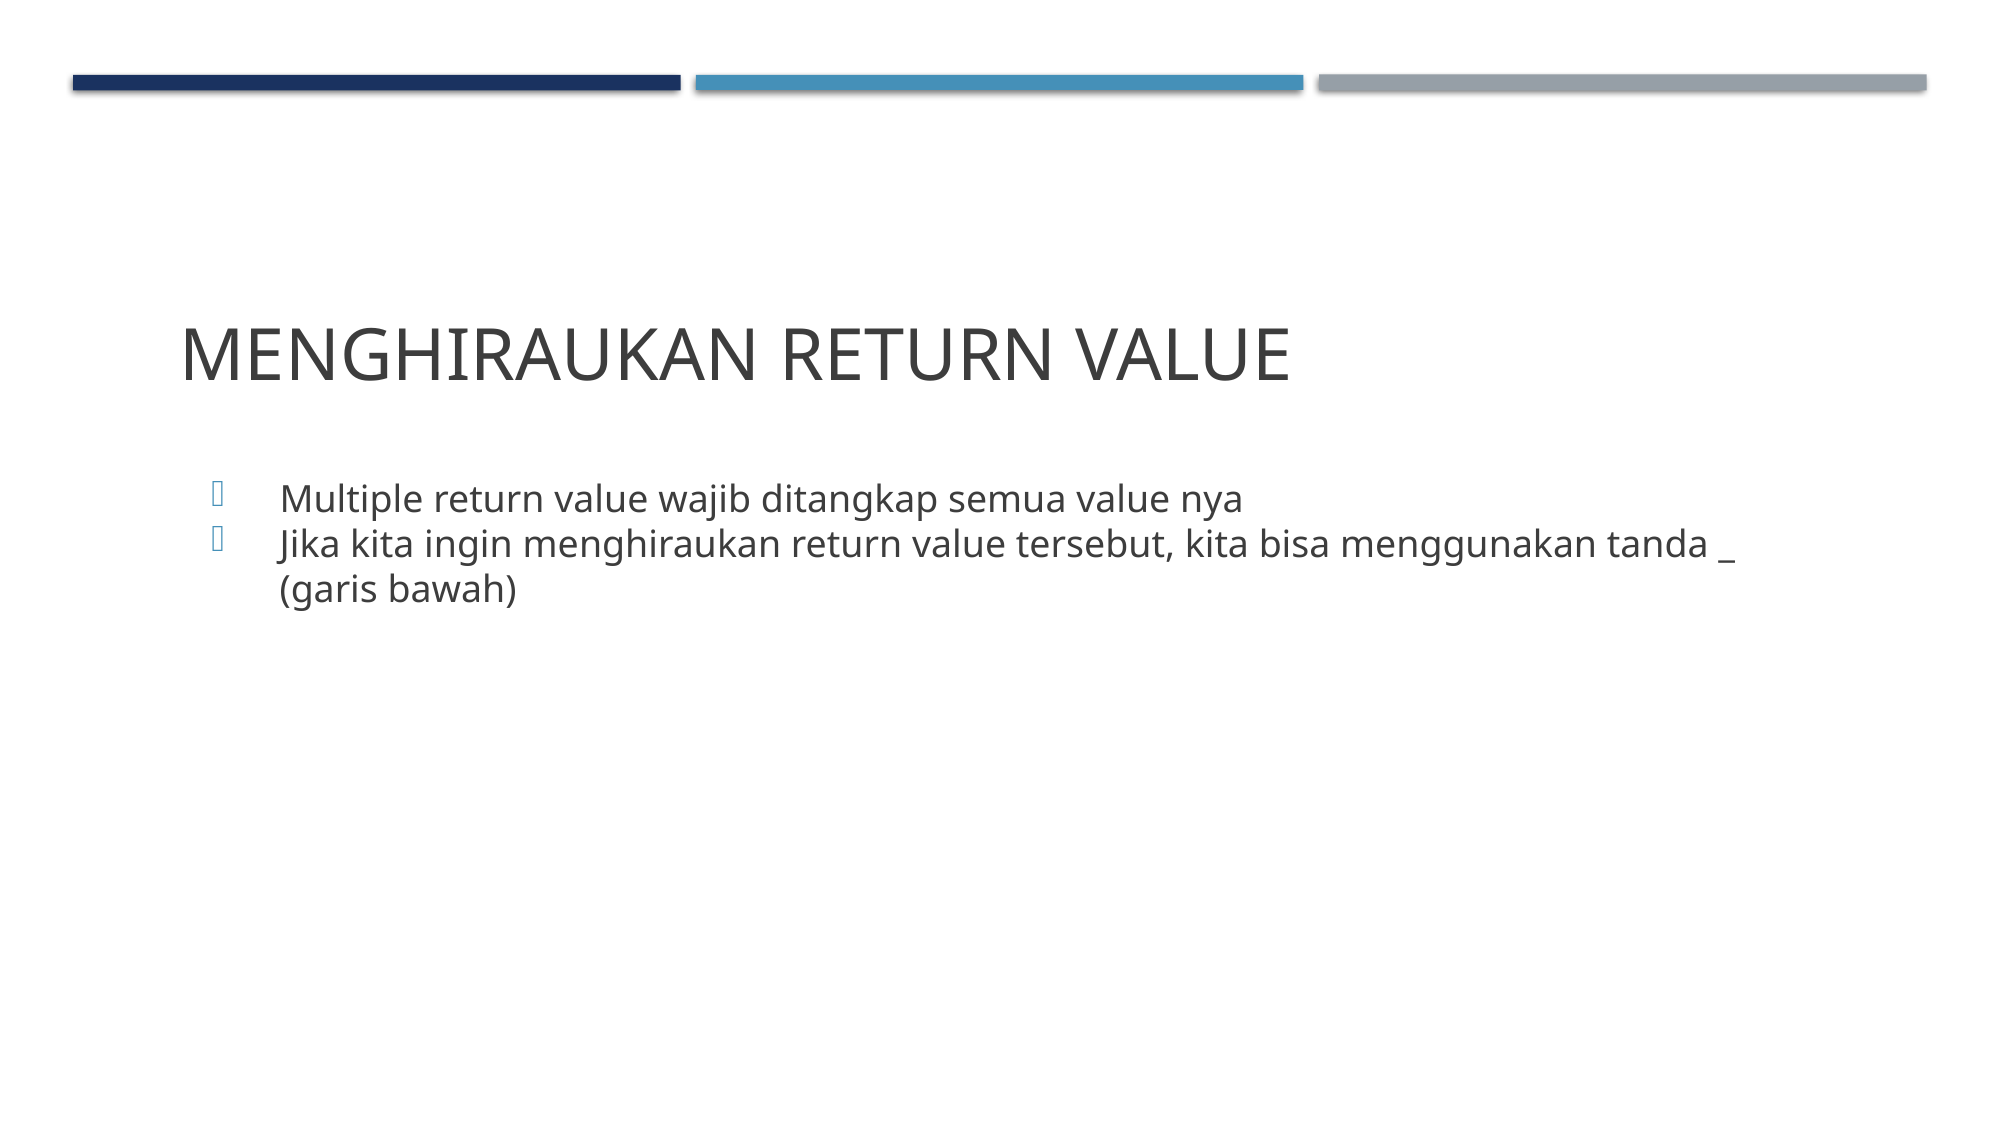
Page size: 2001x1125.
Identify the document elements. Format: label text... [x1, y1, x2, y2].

title Menghiraukan Return Value [159, 288, 1842, 406]
list Multiple return value wajib ditangkap semua value nya Jika kita ingin menghiraukan return value tersebut, kita bisa menggunakan tanda _ (garis bawah) [159, 454, 1842, 950]
